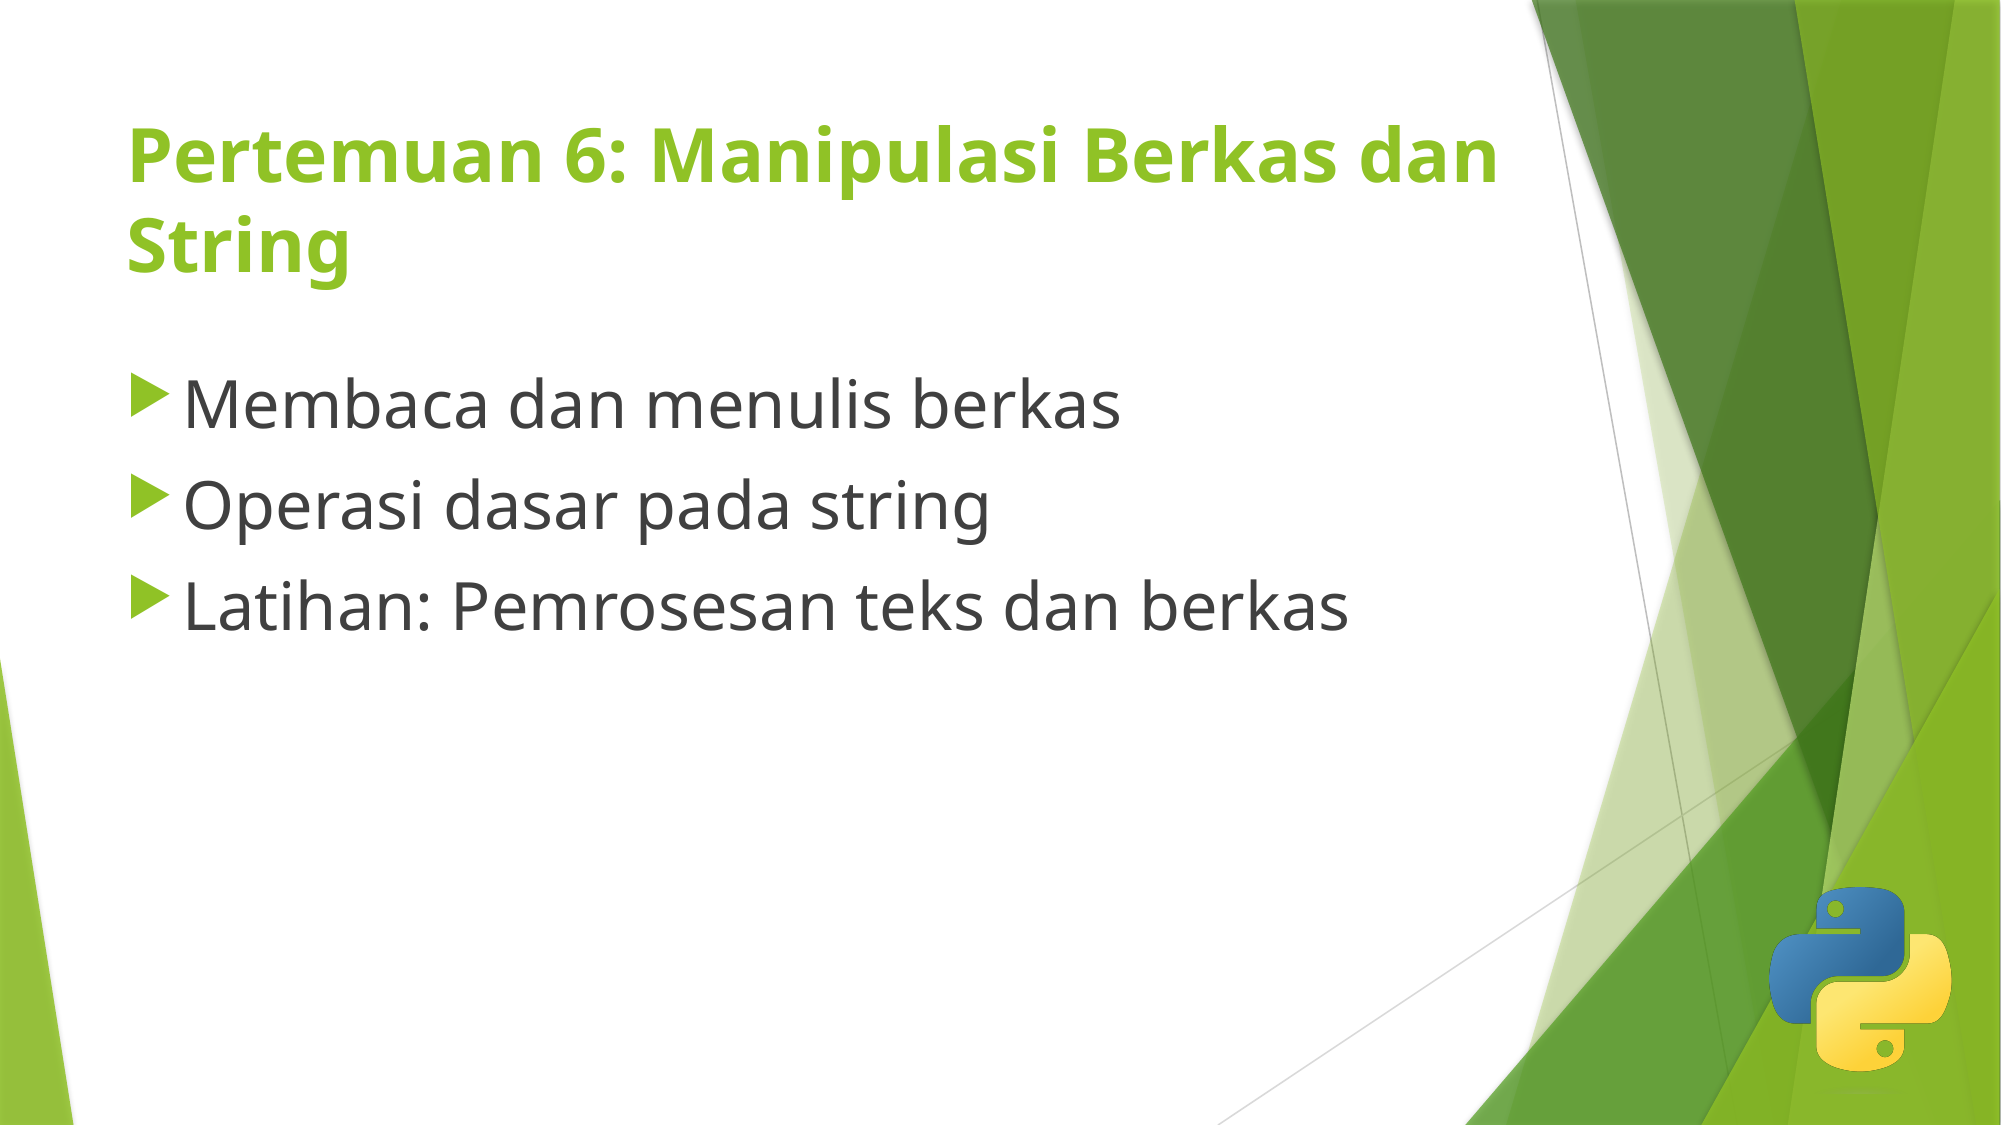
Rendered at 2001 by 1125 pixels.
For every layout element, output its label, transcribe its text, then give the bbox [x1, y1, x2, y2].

title Pertemuan 6: Manipulasi Berkas dan String [111, 99, 1522, 317]
picture [1768, 887, 1958, 1095]
list Membaca dan menulis berkas Operasi dasar pada string Latihan: Pemrosesan teks dan berkas [111, 354, 1522, 992]
